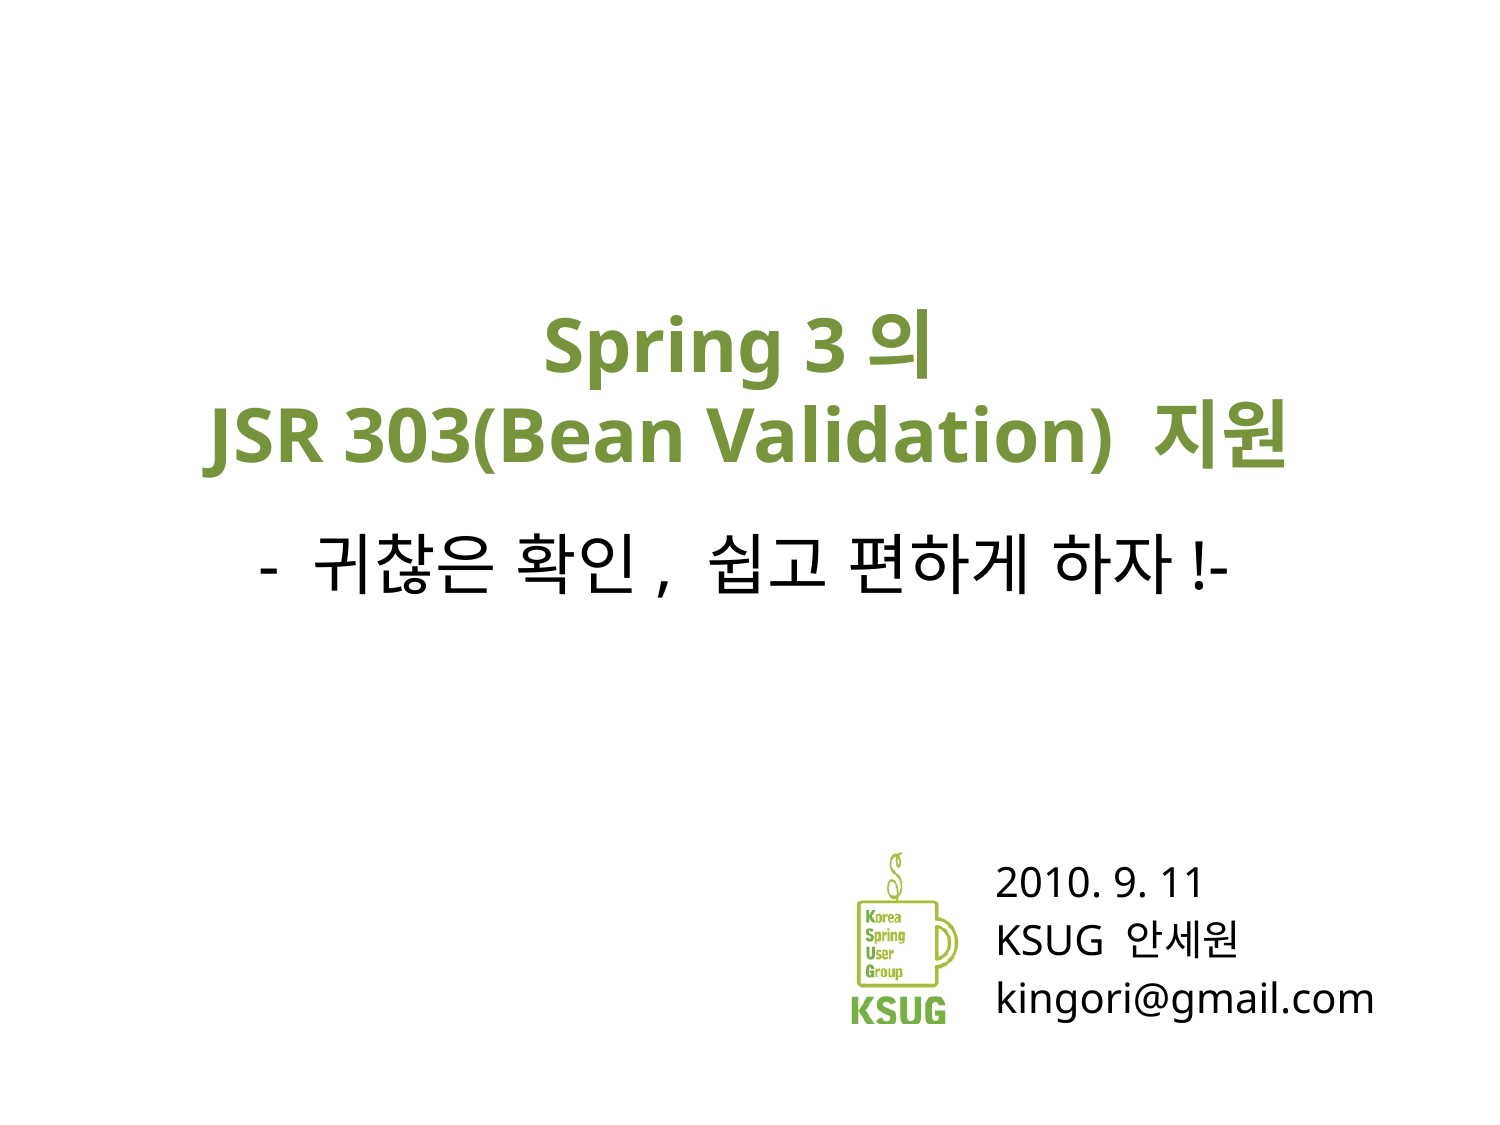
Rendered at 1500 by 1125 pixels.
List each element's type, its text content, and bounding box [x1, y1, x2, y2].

subtitle - 귀찮은 확인, 쉽고 편하게 하자!- [64, 515, 1424, 634]
title Spring 3의 JSR 303(Bean Validation) 지원 [112, 267, 1388, 509]
text_box 2010. 9. 11 KSUG 안세원 kingori@gmail.com [1002, 848, 1424, 1030]
picture [785, 847, 1000, 1024]
